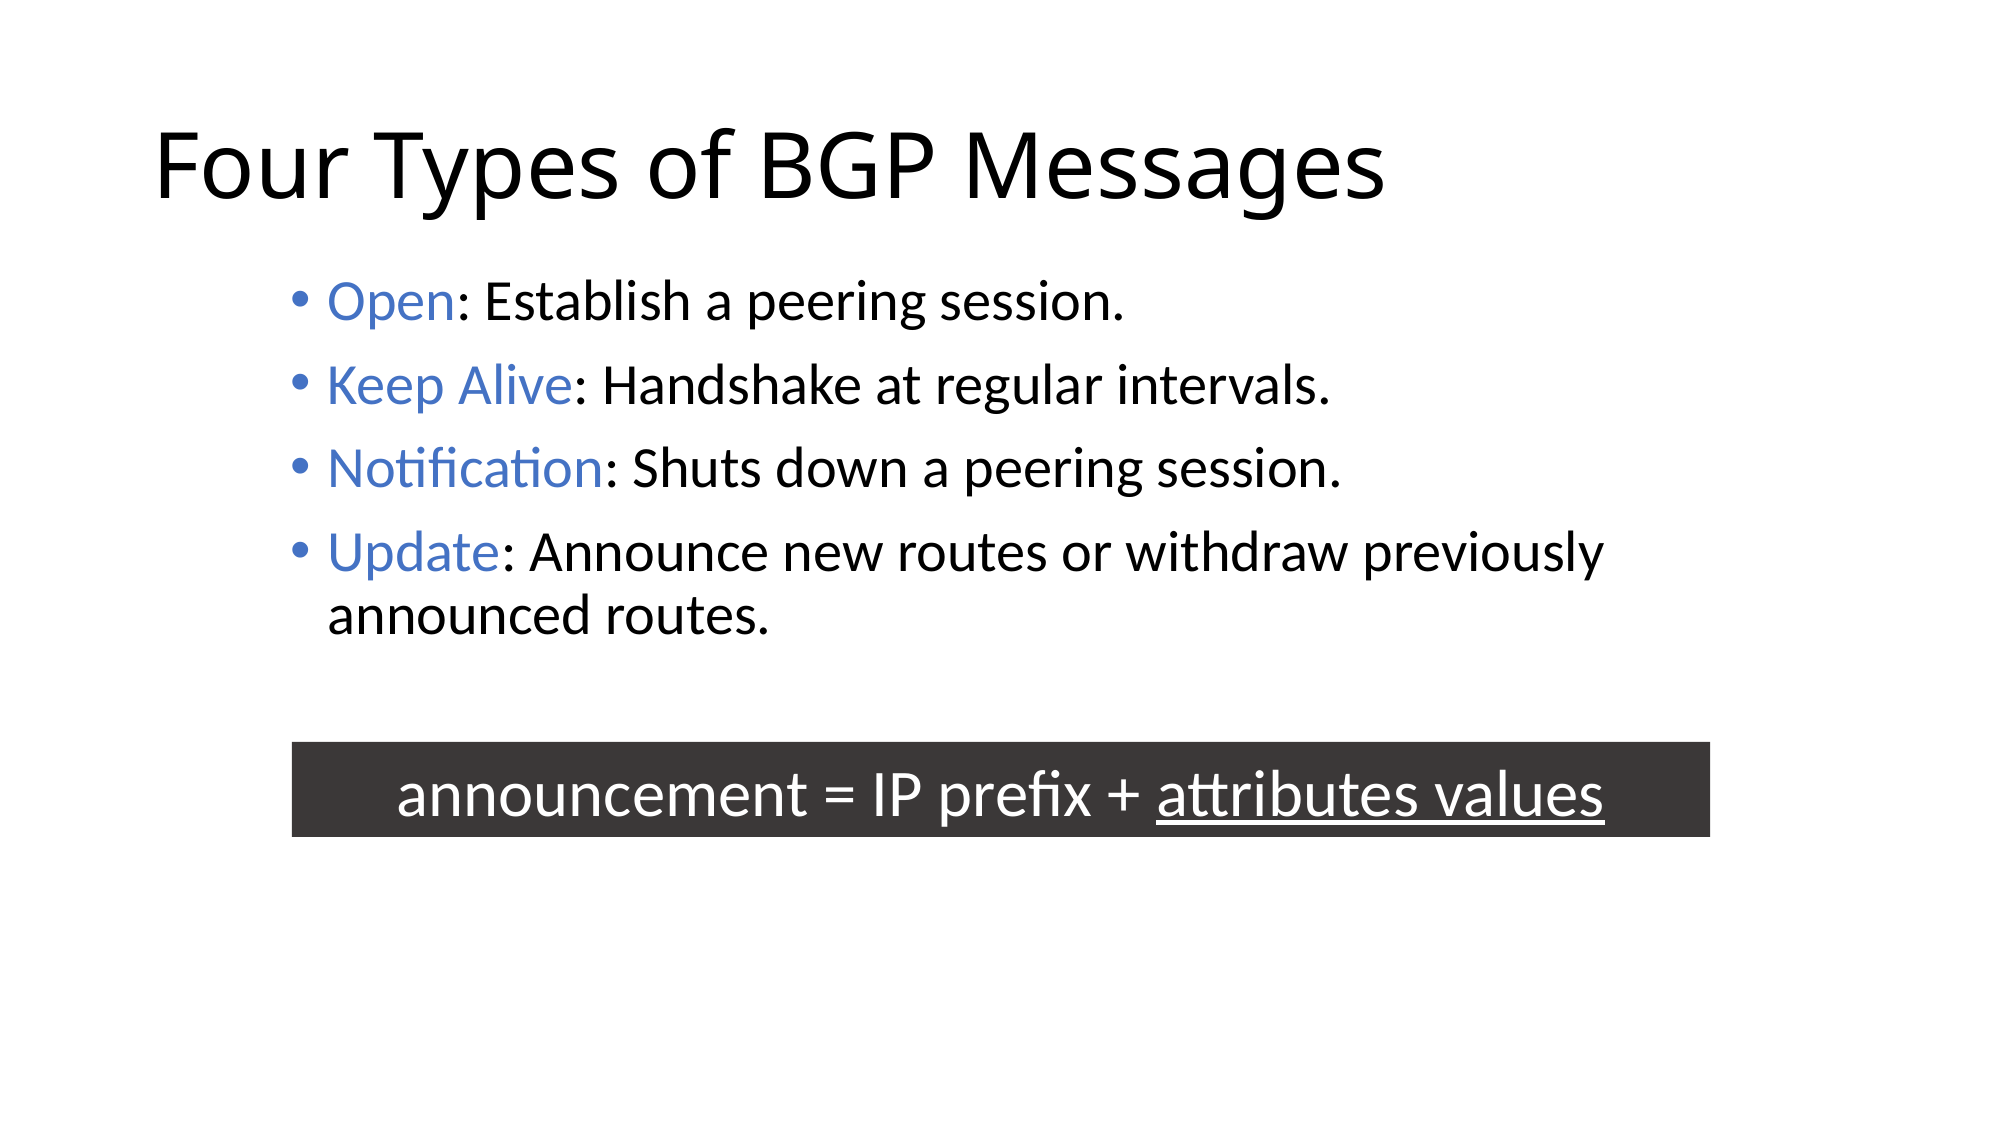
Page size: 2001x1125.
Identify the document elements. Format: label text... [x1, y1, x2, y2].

text_box announcement = IP prefix + attributes values [291, 741, 1711, 837]
list Open: Establish a peering session. Keep Alive: Handshake at regular intervals. Notification: Shuts down a peering session. Update: Announce new routes or withdraw previously announced routes. [275, 262, 1725, 709]
title Four Types of BGP Messages [137, 59, 1863, 278]
